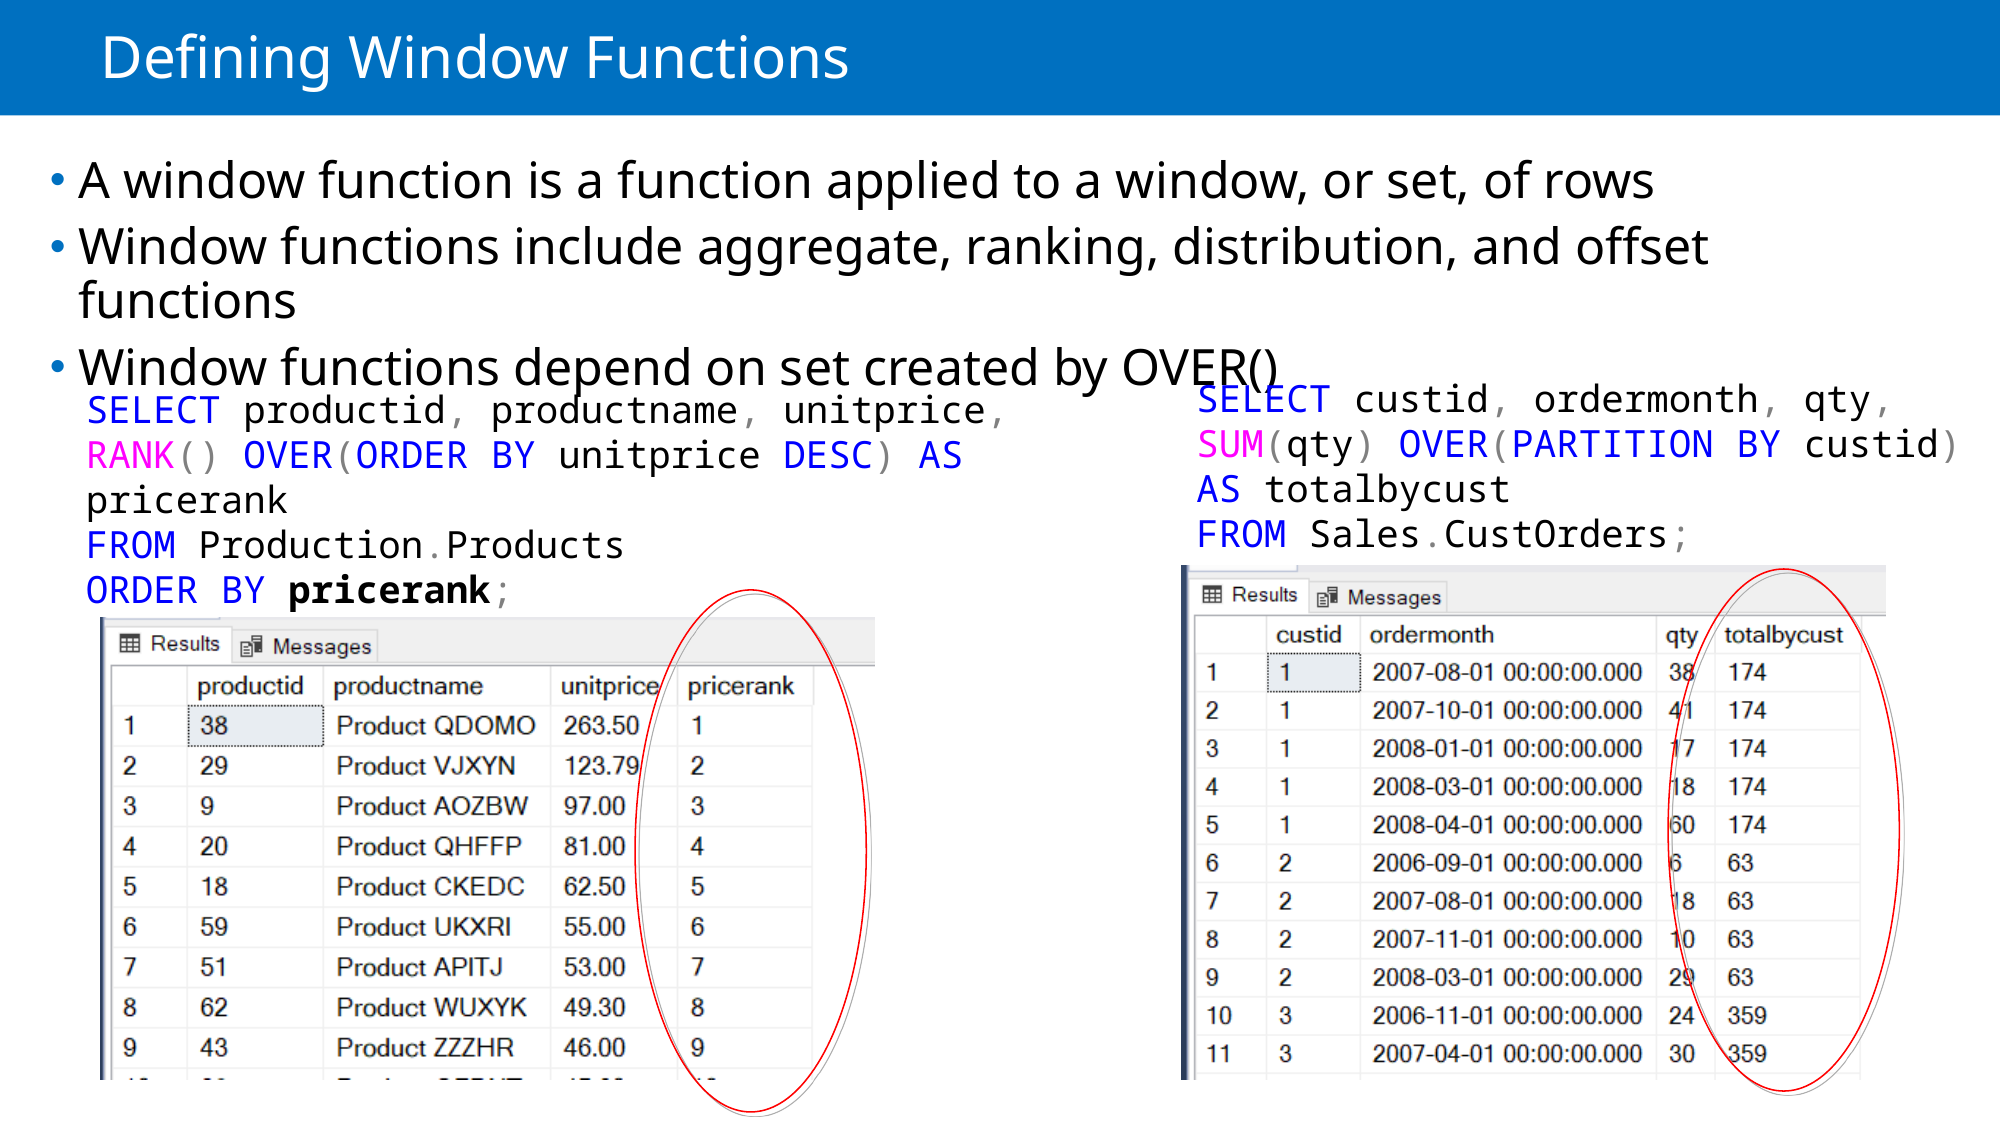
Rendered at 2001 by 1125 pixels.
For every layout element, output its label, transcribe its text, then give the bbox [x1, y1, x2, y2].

picture [1181, 565, 1886, 1080]
text_box [1766, 1088, 1802, 1092]
list A window function is a function applied to a window, or set, of rows Window functions include aggregate, ranking, distribution, and offset functions Window functions depend on set created by OVER() [49, 154, 1914, 618]
text_box SELECT custid, ordermonth, qty, SUM(qty) OVER(PARTITION BY custid) AS totalbycust FROM Sales.CustOrders; [1181, 367, 2000, 563]
text_box [701, 589, 801, 615]
text_box [702, 1088, 800, 1112]
text_box SELECT productid, productname, unitprice, RANK() OVER(ORDER BY unitprice DESC) AS pricerank FROM Production.Products ORDER BY pricerank; [71, 378, 1071, 619]
text_box [1890, 727, 1900, 933]
title Defining Window Functions [100, 0, 1802, 122]
picture [100, 616, 876, 1080]
